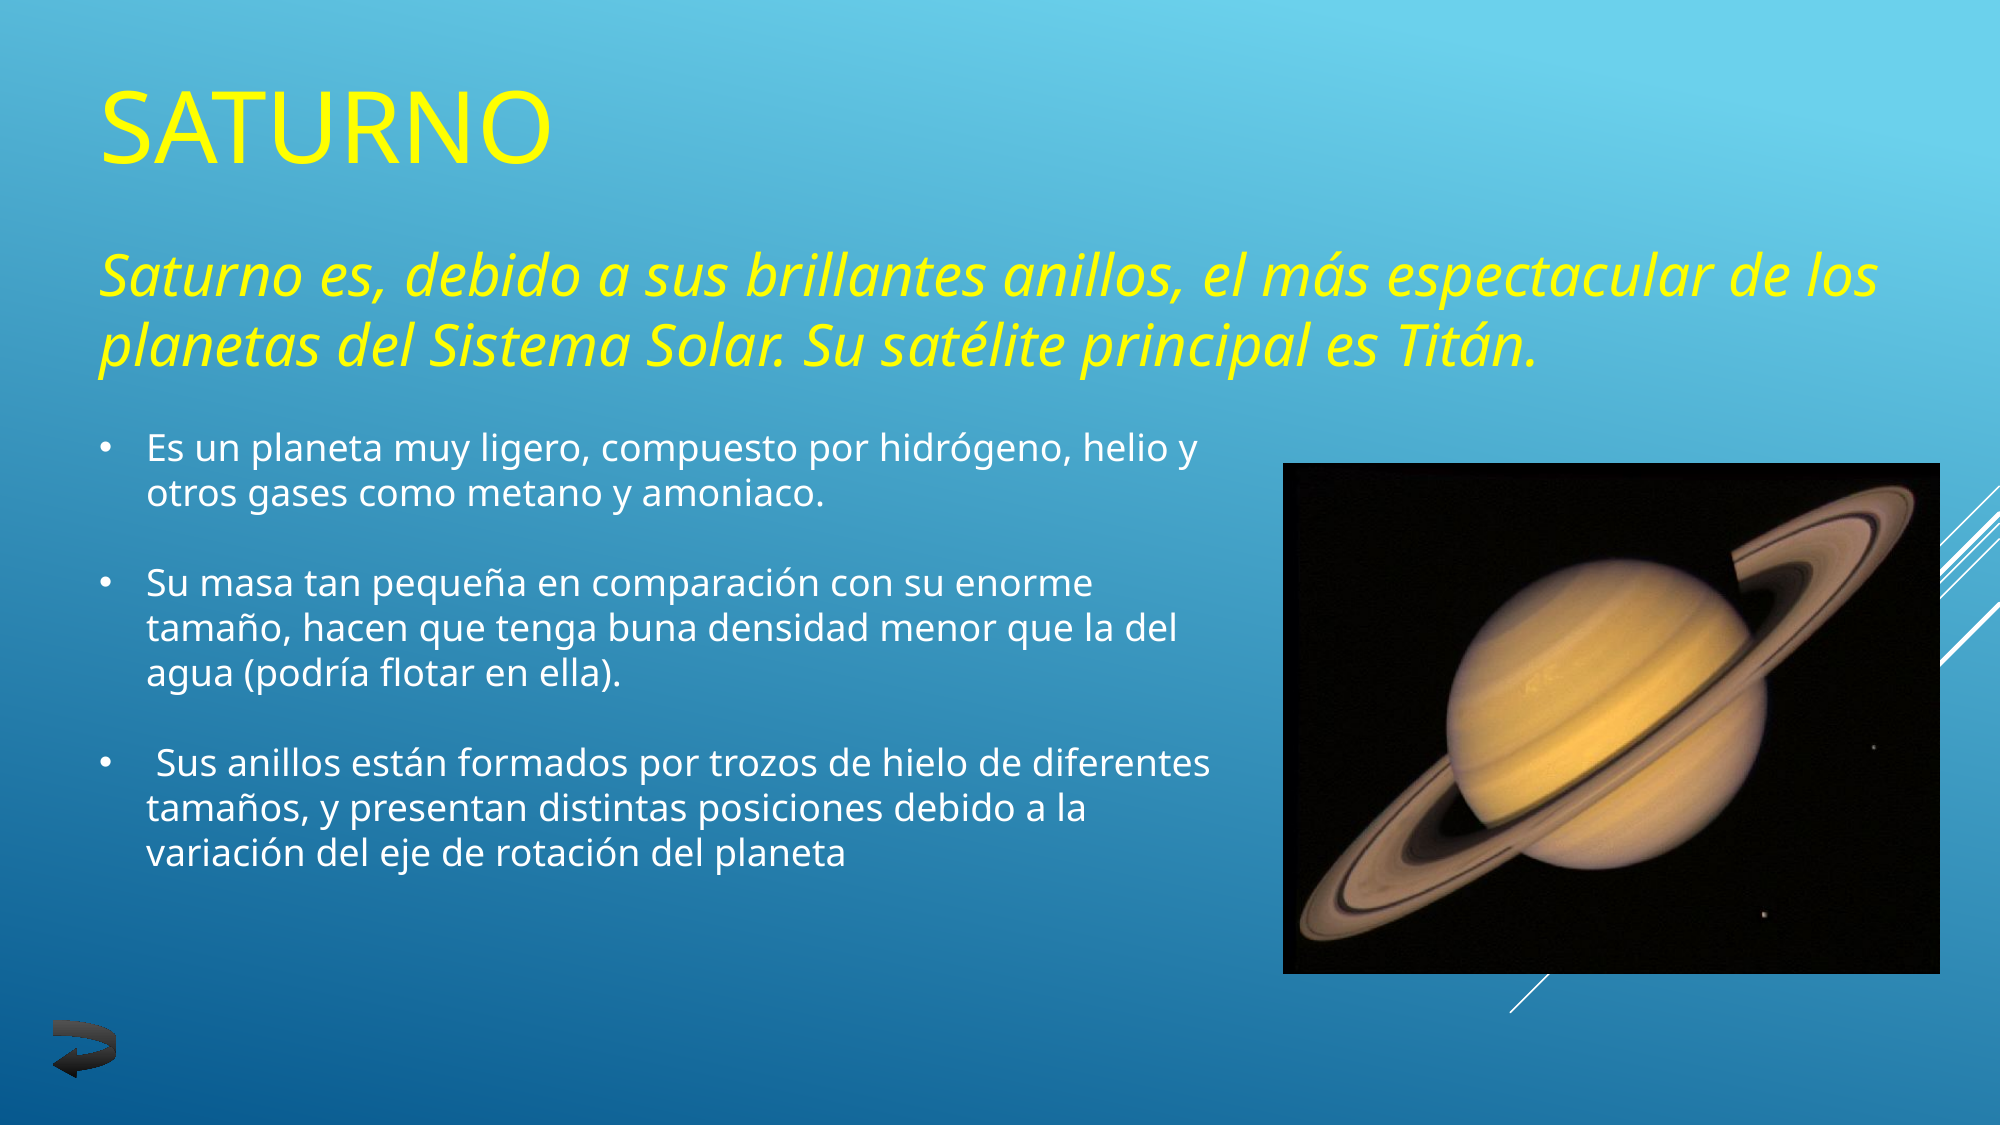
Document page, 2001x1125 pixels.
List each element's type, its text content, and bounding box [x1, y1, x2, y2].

text_box Es un planeta muy ligero, compuesto por hidrógeno, helio y otros gases como metano y amoniaco. Su masa tan pequeña en comparación con su enorme tamaño, hacen que tenga buna densidad menor que la del agua (podría flotar en ella). Sus anillos están formados por trozos de hielo de diferentes tamaños, y presentan distintas posiciones debido a la variación del eje de rotación del planeta [84, 416, 1260, 882]
picture [1283, 463, 1940, 975]
title SATURNO [84, 0, 1485, 152]
list Saturno es, debido a sus brillantes anillos, el más espectacular de los planetas del Sistema Solar. Su satélite principal es Titán. [84, 152, 1916, 464]
text_box [52, 1020, 117, 1079]
